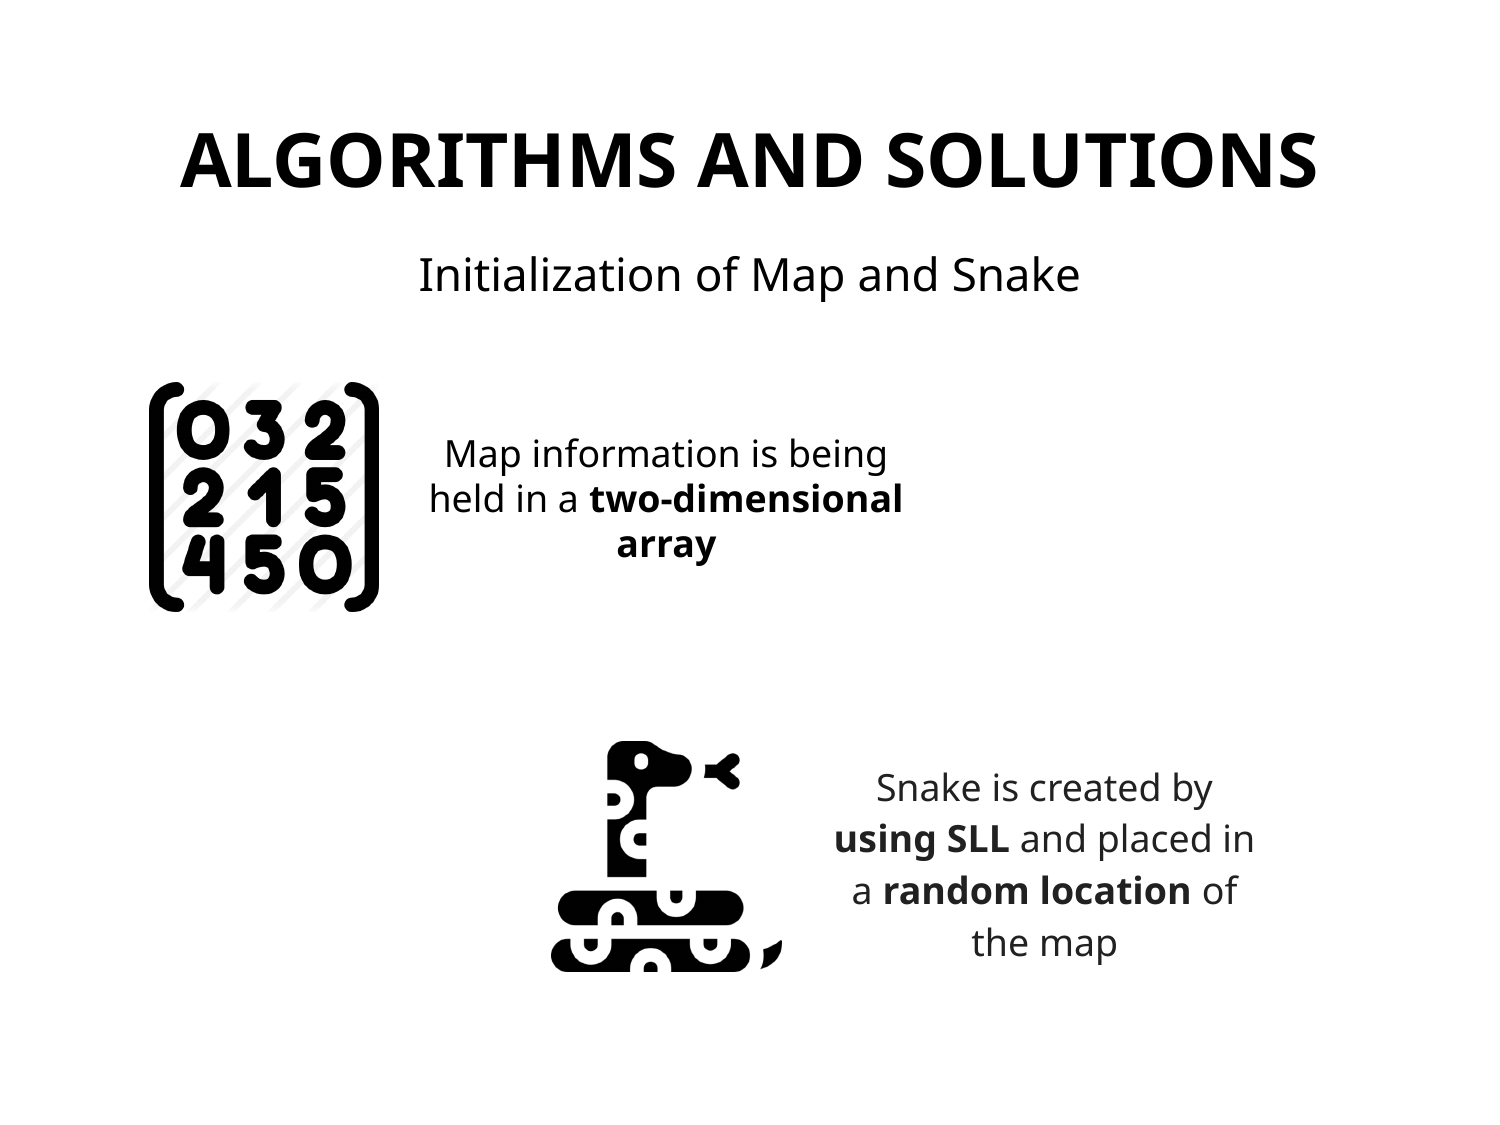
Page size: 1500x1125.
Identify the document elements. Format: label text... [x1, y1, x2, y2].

text_box Map information is being held in a two-dimensional array [403, 415, 929, 579]
title ALGORITHMS AND SOLUTIONS [51, 97, 1449, 223]
picture [148, 382, 379, 613]
text_box Snake is created by using SLL and placed in a random location of the map [807, 741, 1287, 997]
picture [551, 741, 782, 972]
list Initialization of Map and Snake [286, 222, 1214, 308]
